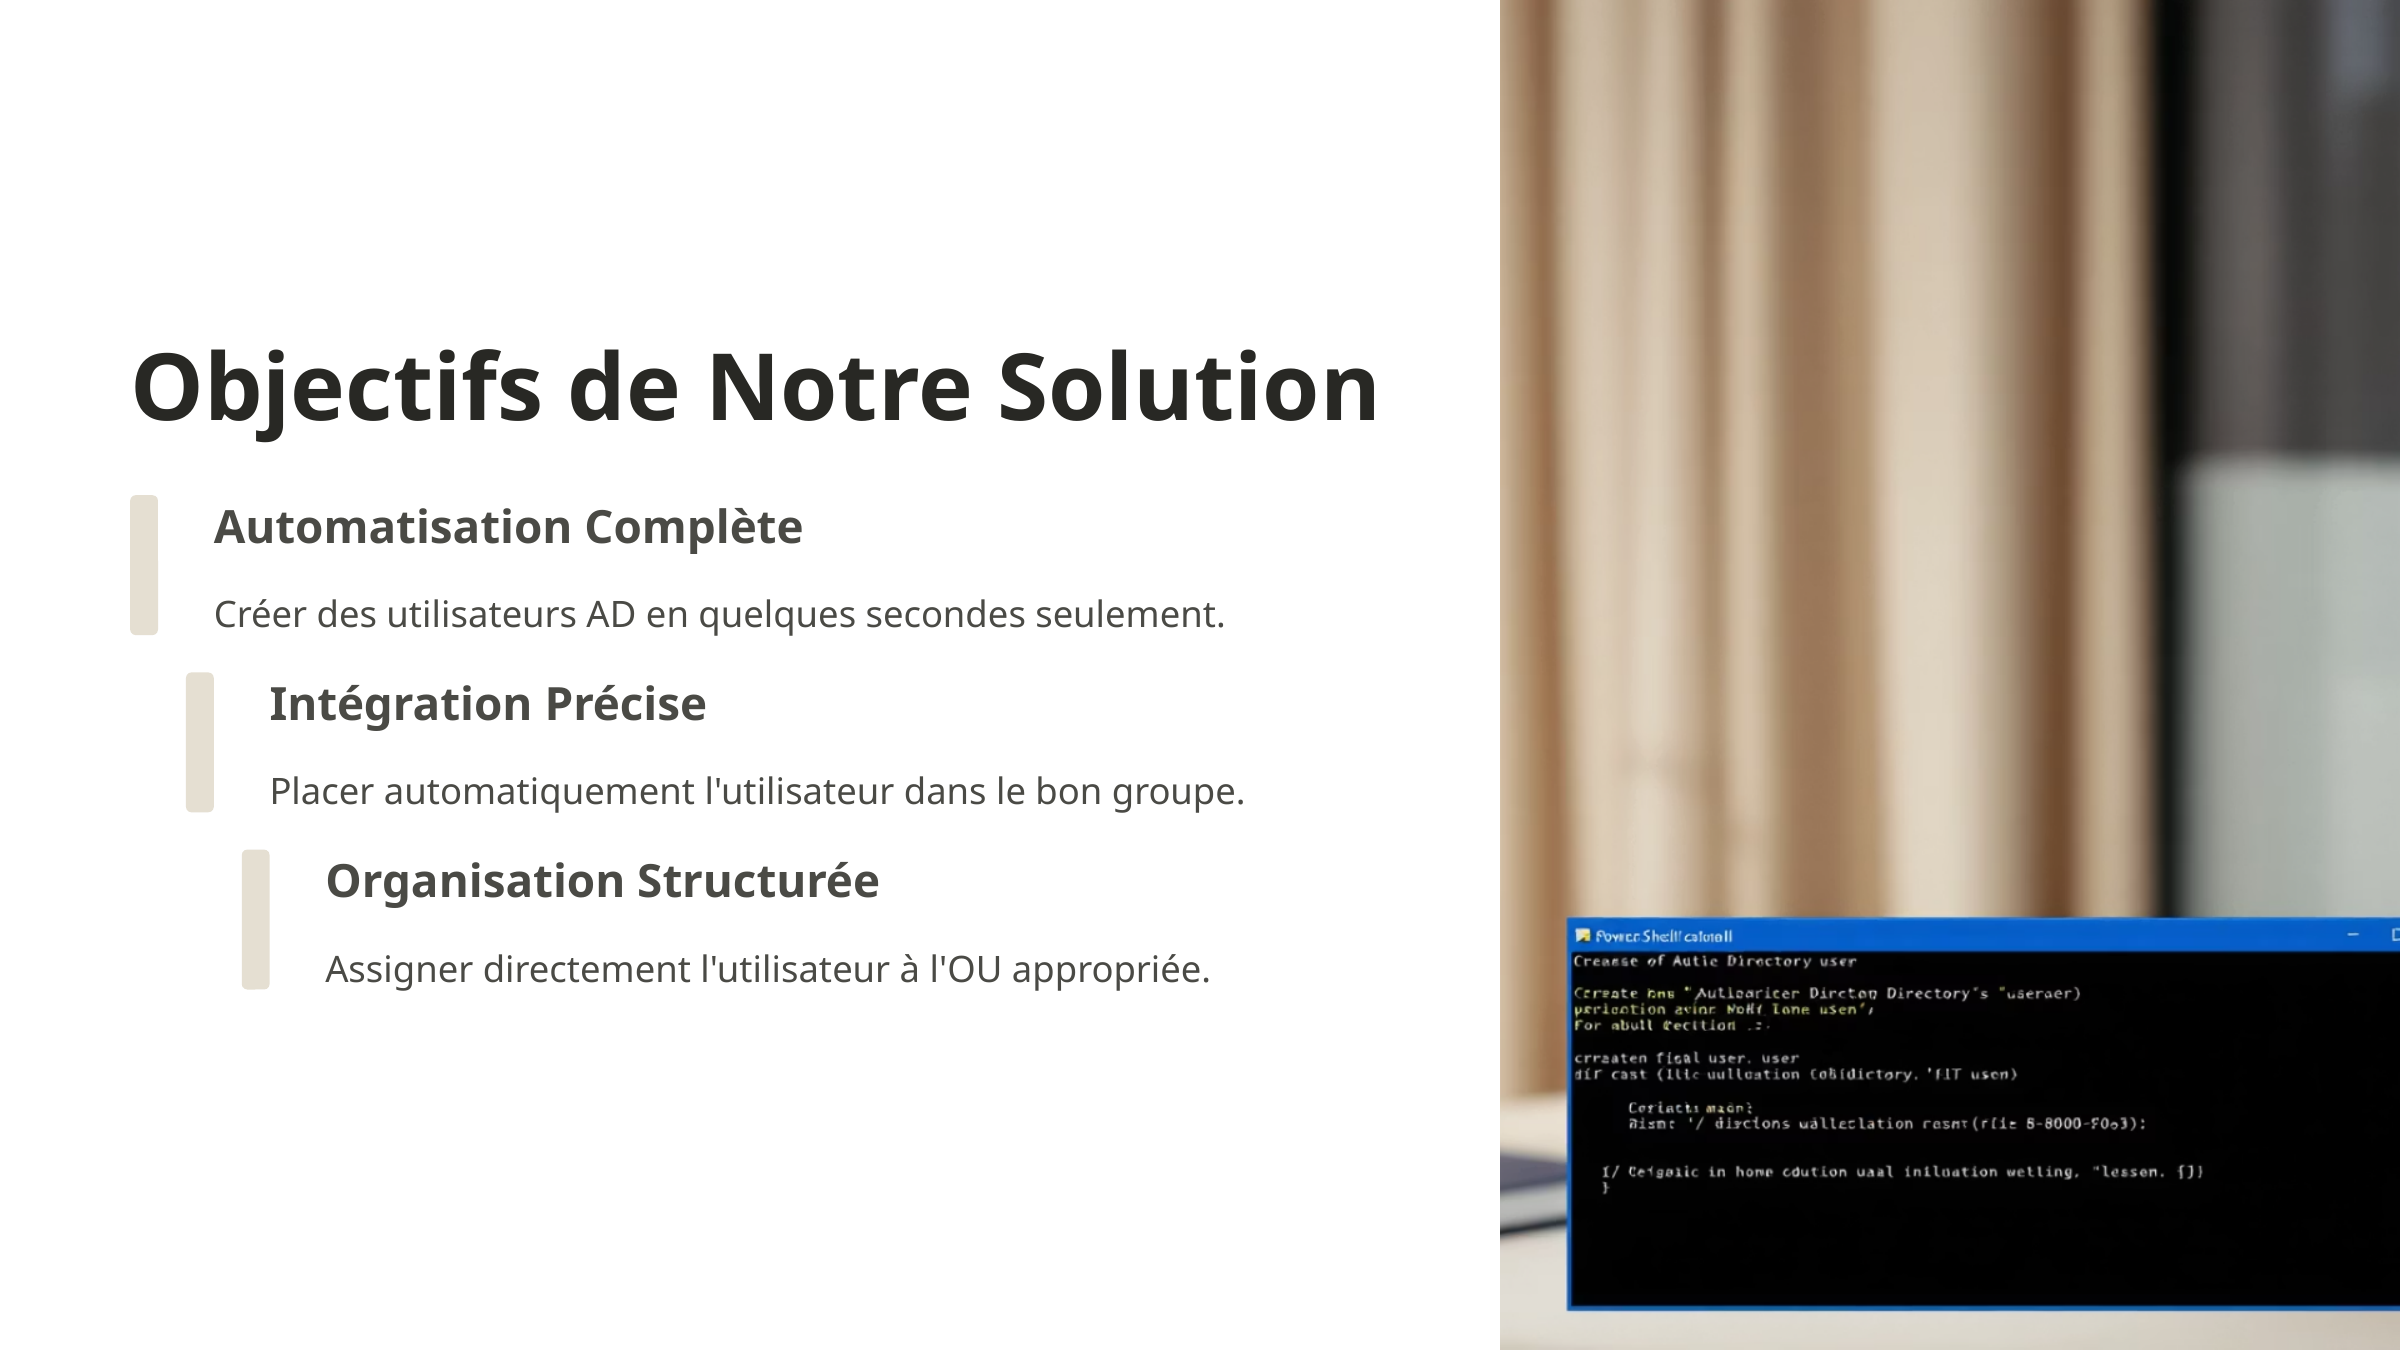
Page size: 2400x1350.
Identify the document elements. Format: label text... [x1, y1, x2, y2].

text_box Objectifs de Notre Solution [130, 323, 1263, 440]
text_box [241, 849, 270, 990]
text_box Placer automatiquement l'utilisateur dans le bon groupe. [269, 752, 1370, 813]
text_box Assigner directement l'utilisateur à l'OU appropriée. [325, 930, 1370, 990]
text_box [130, 495, 159, 636]
text_box Intégration Précise [269, 672, 735, 731]
text_box Créer des utilisateurs AD en quelques secondes seulement. [213, 575, 1370, 636]
text_box Automatisation Complète [213, 495, 753, 554]
text_box [185, 672, 214, 813]
text_box Organisation Structurée [325, 849, 830, 908]
picture [1499, 0, 2400, 1350]
